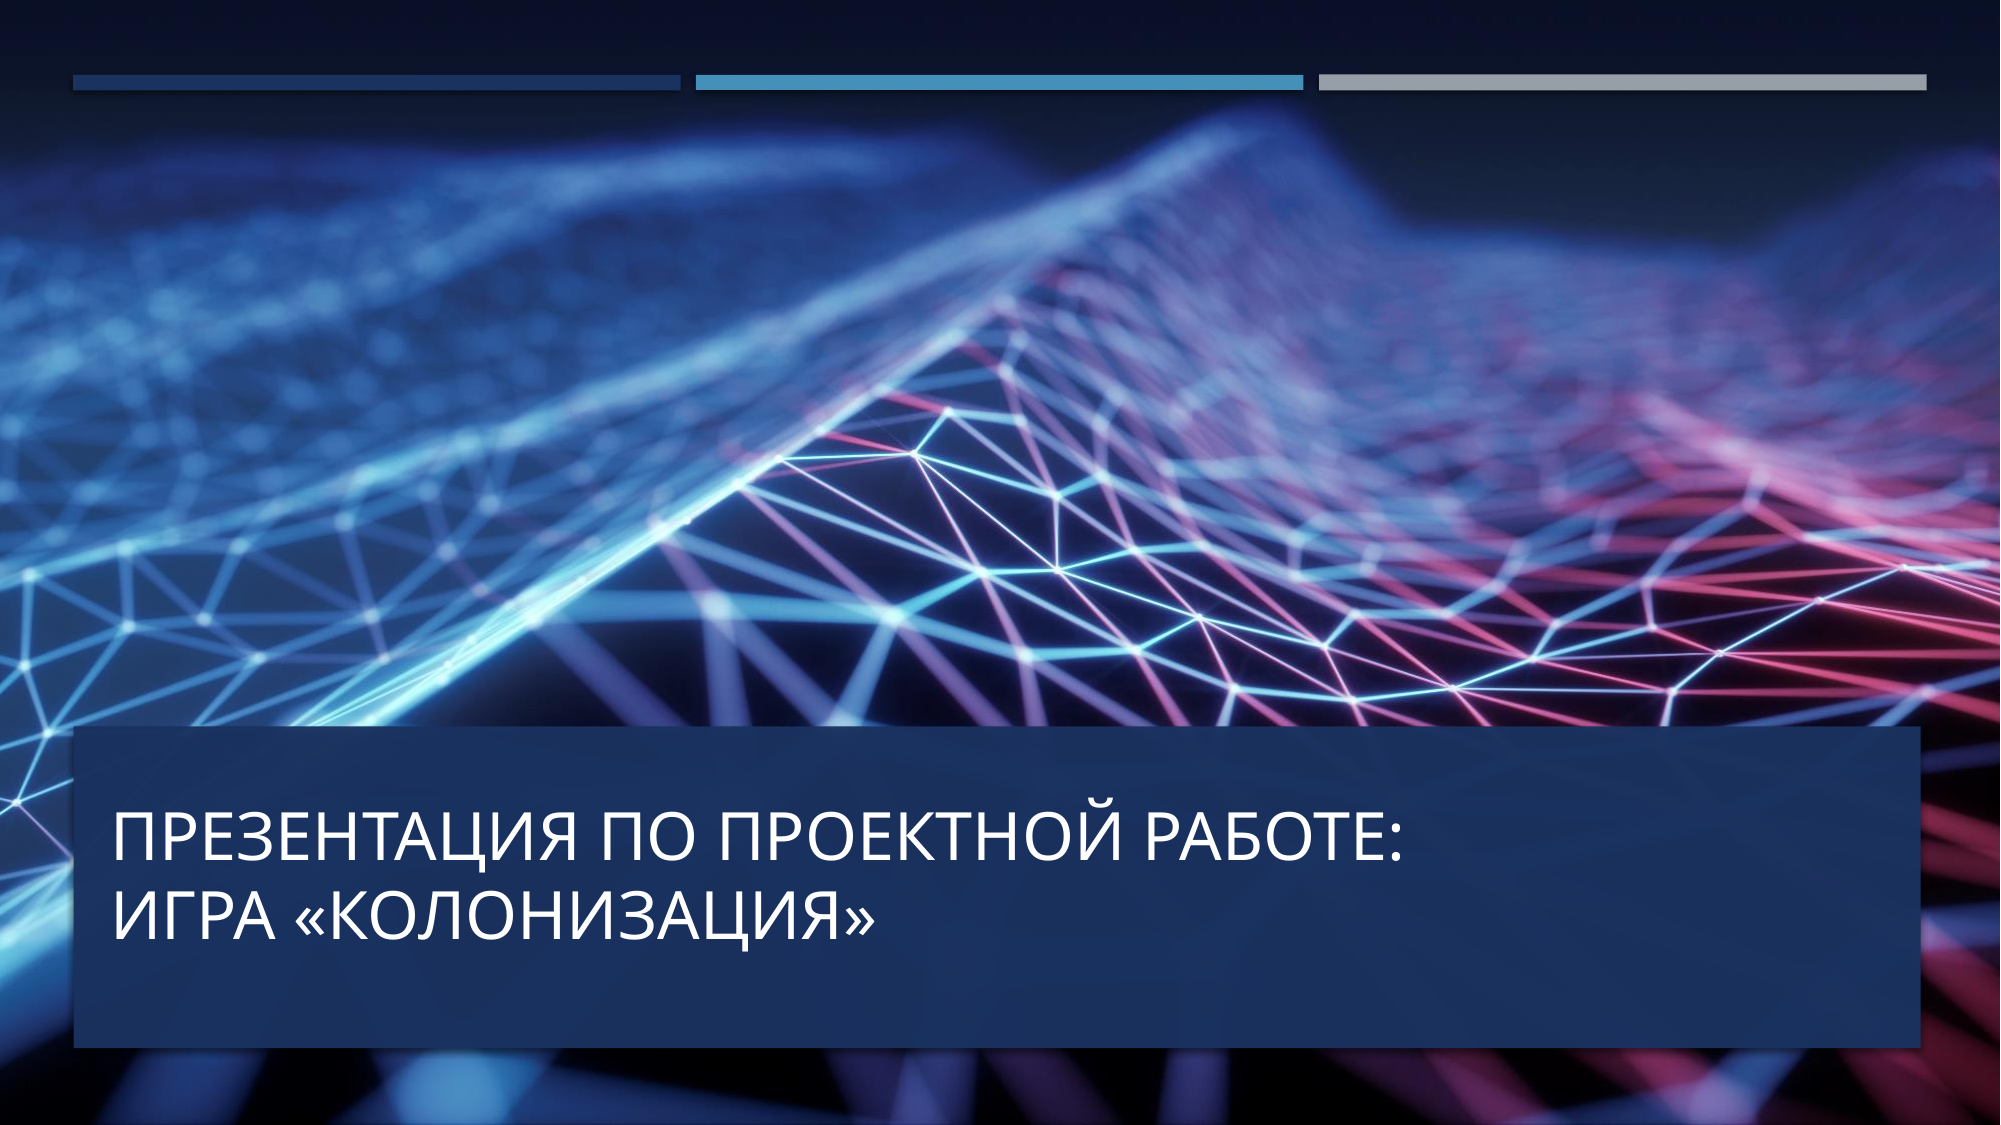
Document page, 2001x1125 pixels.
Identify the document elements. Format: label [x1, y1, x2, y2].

picture [0, 0, 2000, 1125]
text_box [72, 73, 1928, 92]
